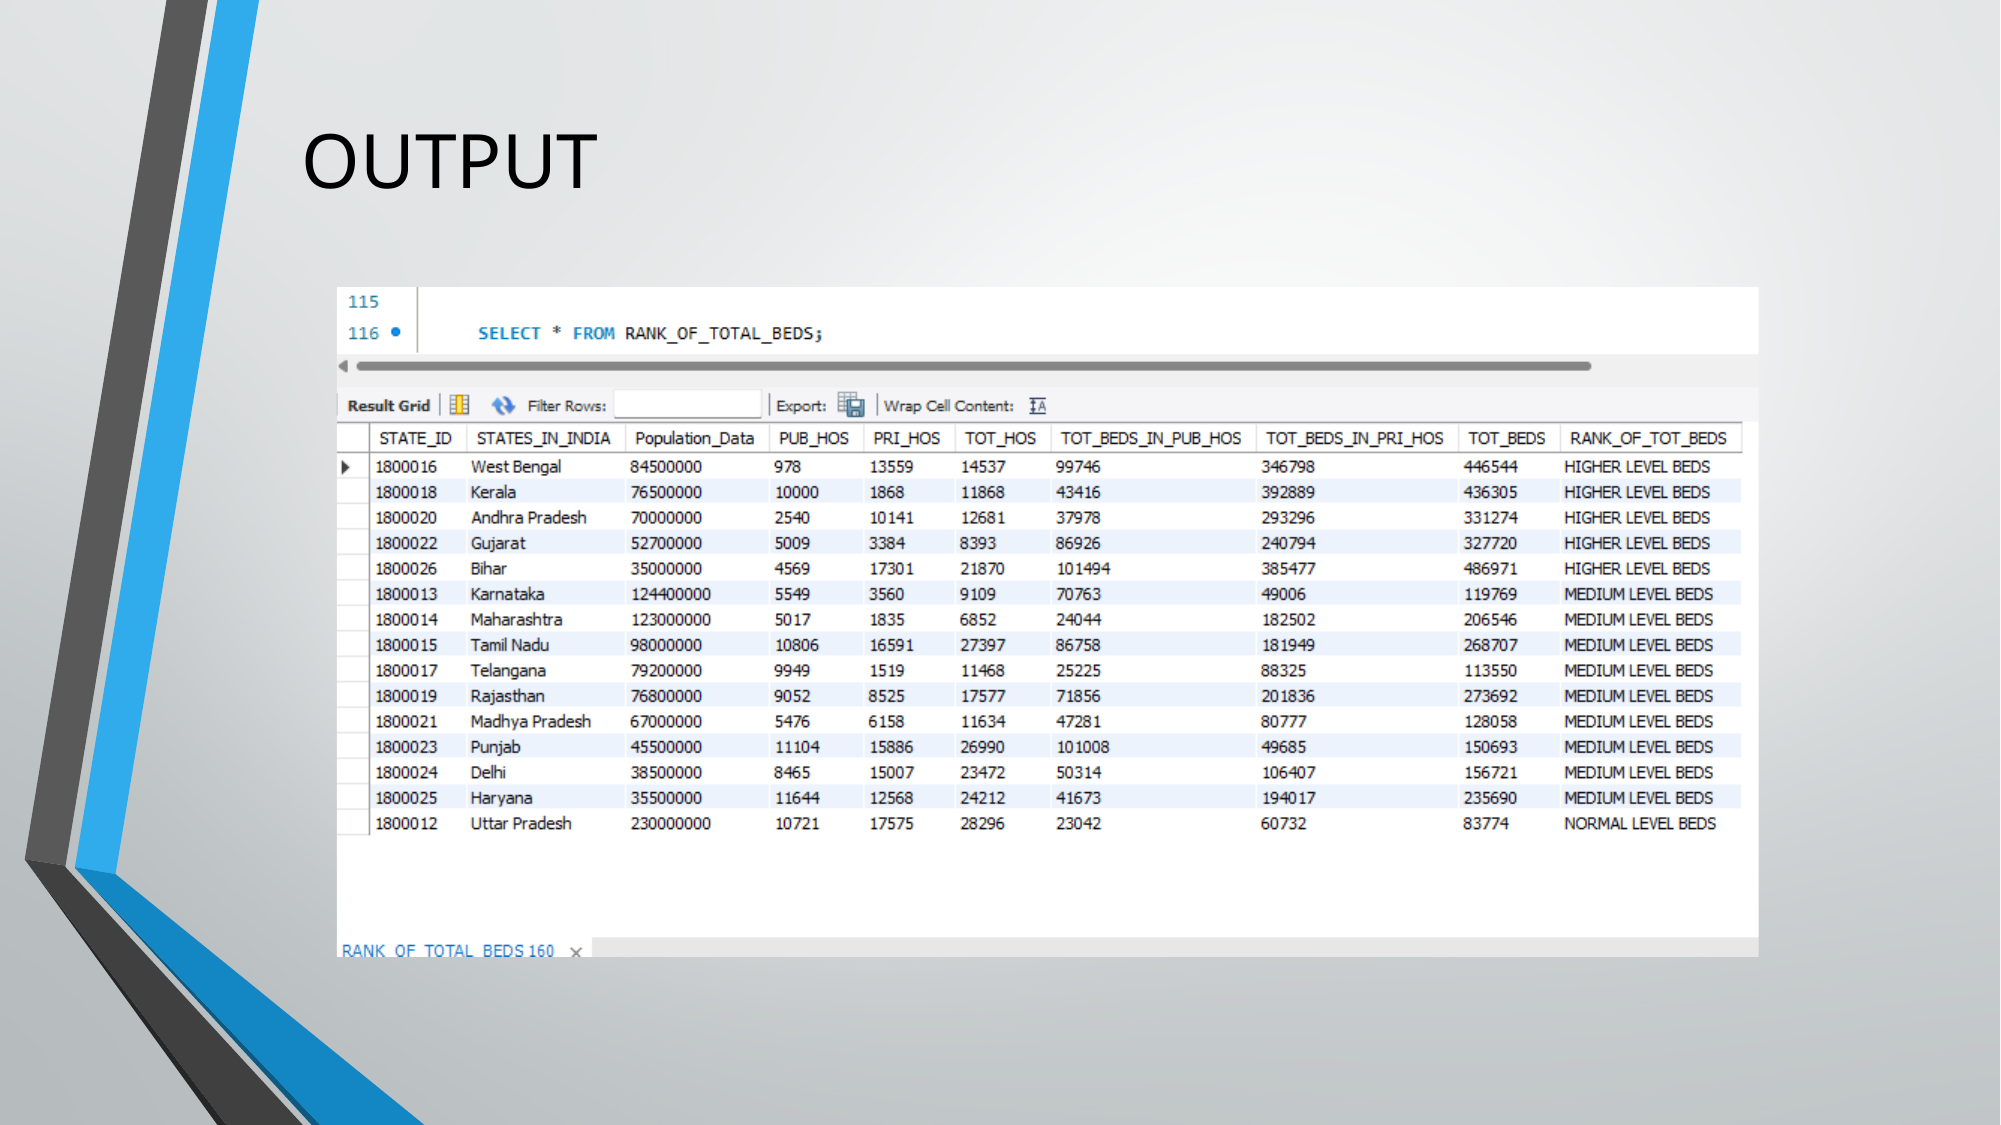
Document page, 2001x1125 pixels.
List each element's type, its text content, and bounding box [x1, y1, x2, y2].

text_box OUTPUT [286, 106, 1116, 212]
picture [336, 286, 1759, 957]
